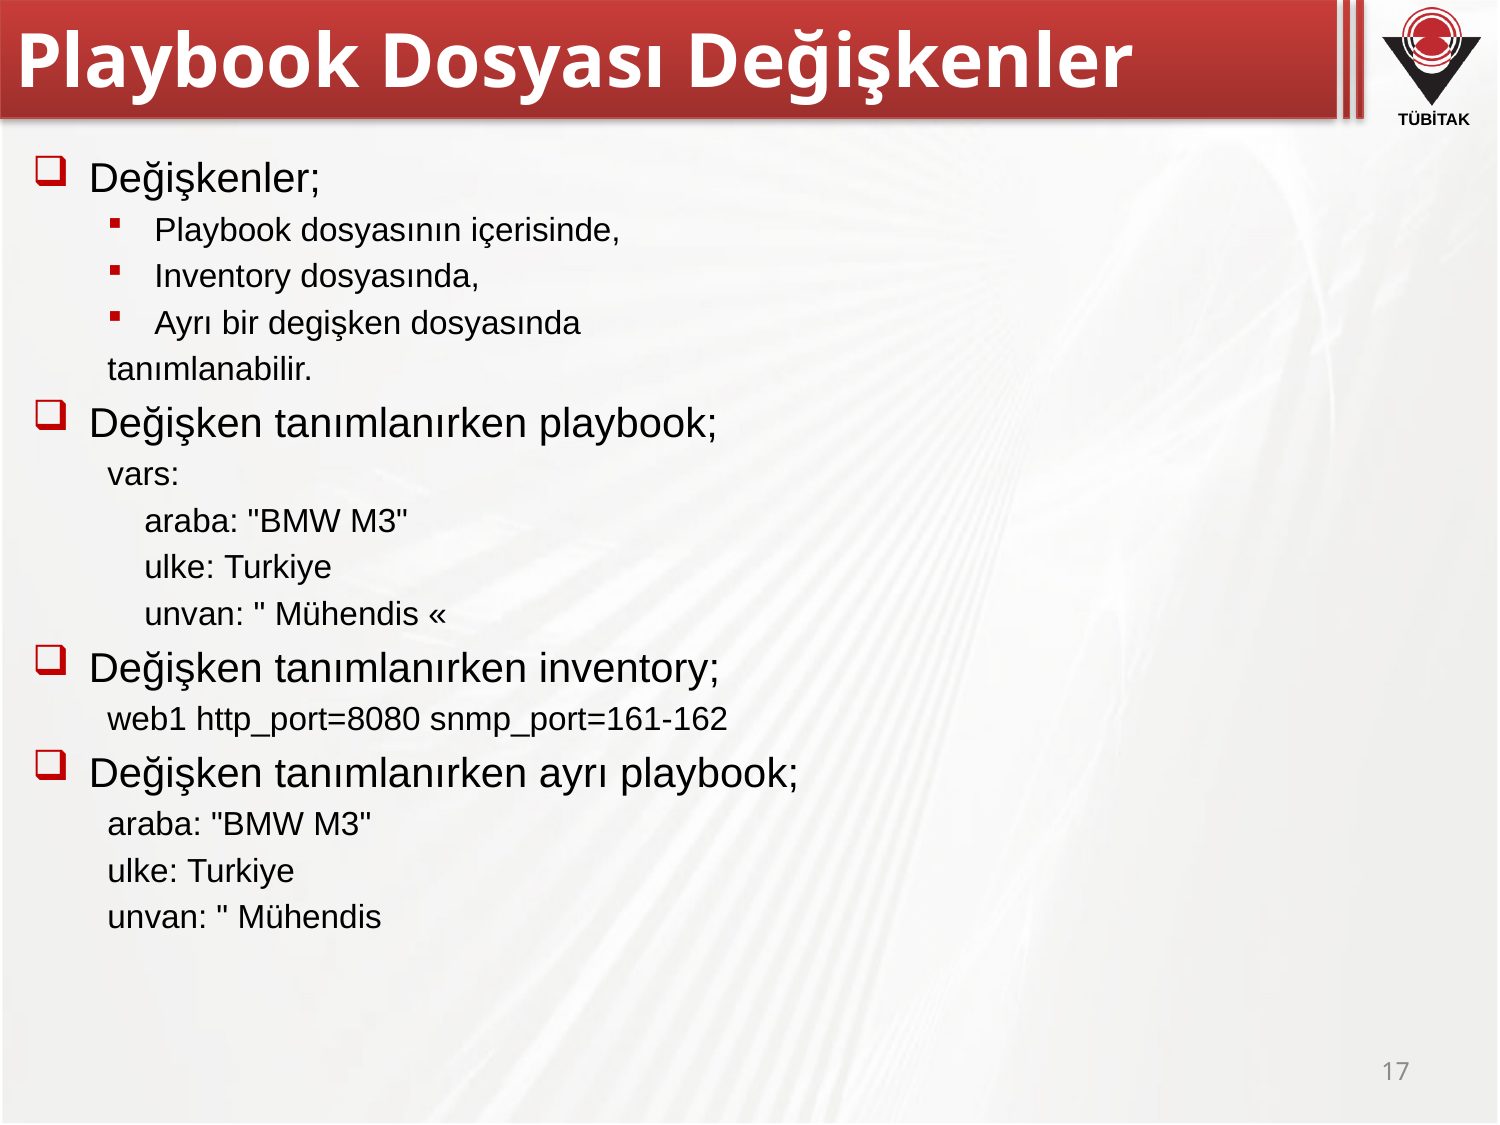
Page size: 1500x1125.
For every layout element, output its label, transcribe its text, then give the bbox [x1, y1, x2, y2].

text_box Değişkenler; Playbook dosyasının içerisinde, Inventory dosyasında, Ayrı bir degişken dosyasında tanımlanabilir. Değişken tanımlanırken playbook; vars: araba: "BMW M3" ulke: Turkiye unvan: " Mühendis « Değişken tanımlanırken inventory; web1 http_port=8080 snmp_port=161-162 Değişken tanımlanırken ayrı playbook; araba: "BMW M3" ulke: Turkiye unvan: " Mühendis [17, 143, 1412, 1071]
picture [1, 0, 1499, 1125]
slide_number 17 [1074, 1042, 1425, 1103]
title Playbook Dosyası Değişkenler [0, 0, 1341, 117]
